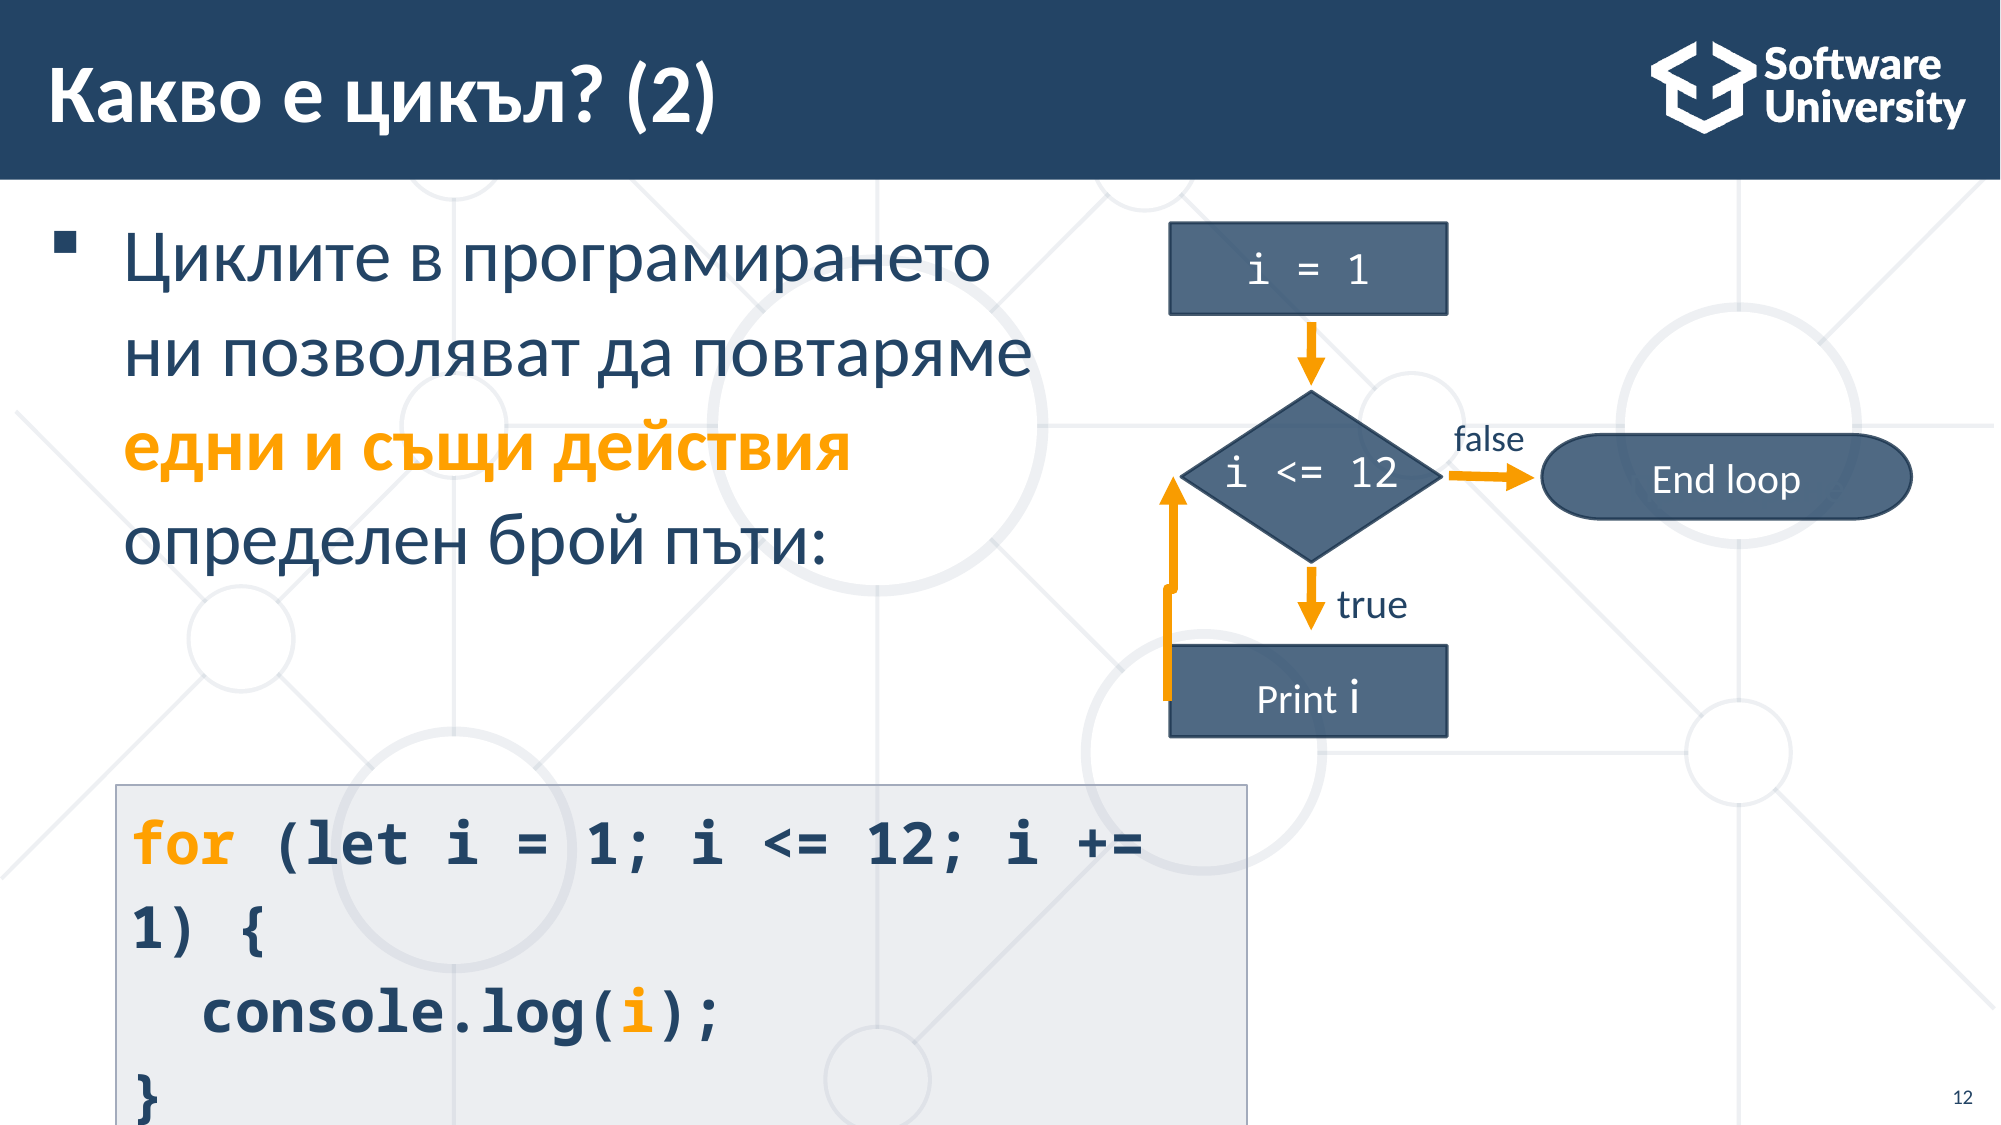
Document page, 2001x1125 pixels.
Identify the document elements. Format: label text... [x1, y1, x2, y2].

text_box for (let i = 1; i <= 12; i += 1) { console.log(i); } [115, 784, 1248, 1125]
title Какво е цикъл? (2) [31, 16, 1625, 162]
text_box 12 [1927, 1067, 1989, 1117]
list Циклите в програмирането ни позволяват да повтаряме едни и същи действия определен брой пъти: [31, 196, 1054, 711]
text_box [1167, 222, 1912, 737]
picture [1651, 41, 1966, 134]
